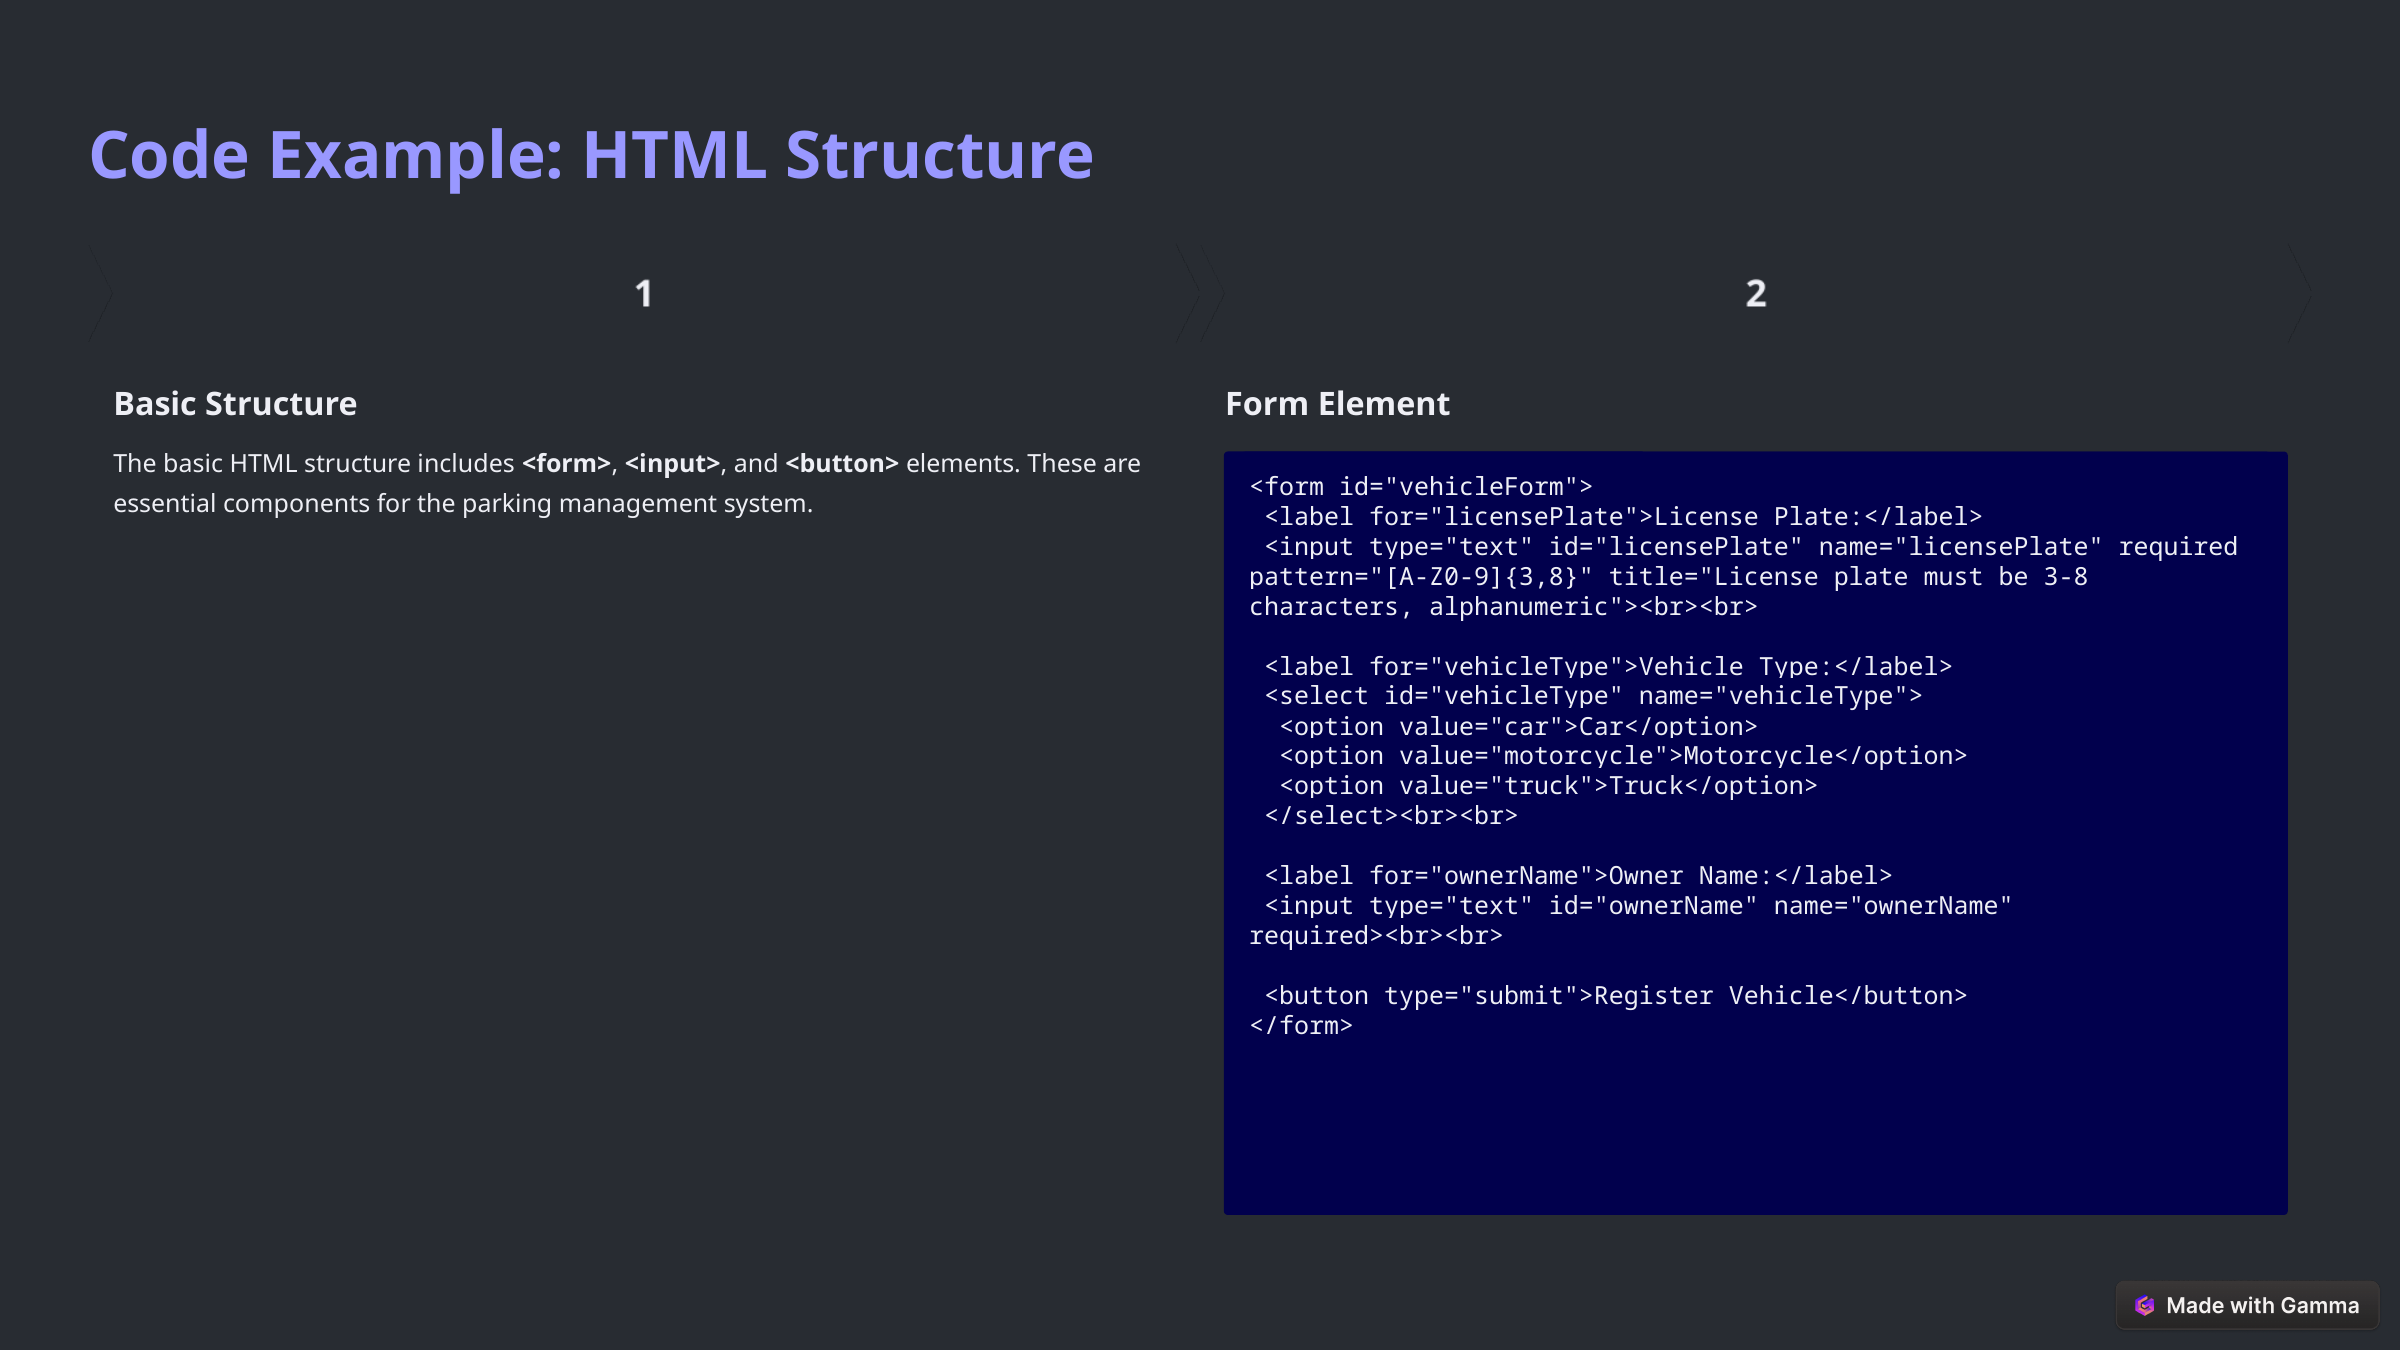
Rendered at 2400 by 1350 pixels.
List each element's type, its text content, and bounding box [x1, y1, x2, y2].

picture [88, 243, 2312, 344]
text_box Form Element [1225, 381, 1557, 424]
text_box <form id="vehicleForm"> <label for="licensePlate">License Plate:</label> <input type="text" id="licensePlate" name="licensePlate" required pattern="[A-Z0-9]{3,8}" title="License plate must be 3-8 characters, alphanumeric"><br><br> <label for="vehicleType">Vehicle Type:</label> <select id="vehicleType" name="vehicleType"> <option value="car">Car</option> <option value="motorcycle">Motorcycle</option> <option value="truck">Truck</option> </select><br><br> <label for="ownerName">Owner Name:</label> <input type="text" id="ownerName" name="ownerName" required><br><br> <button type="submit">Register Vehicle</button> </form> [1249, 470, 2263, 1196]
text_box The basic HTML structure includes <form>, <input>, and <button> elements. These are essential components for the parking management system. [113, 438, 1175, 519]
text_box Basic Structure [113, 381, 445, 424]
text_box Code Example: HTML Structure [88, 109, 1008, 193]
text_box [1223, 451, 2288, 1215]
picture [2106, 1271, 2389, 1339]
